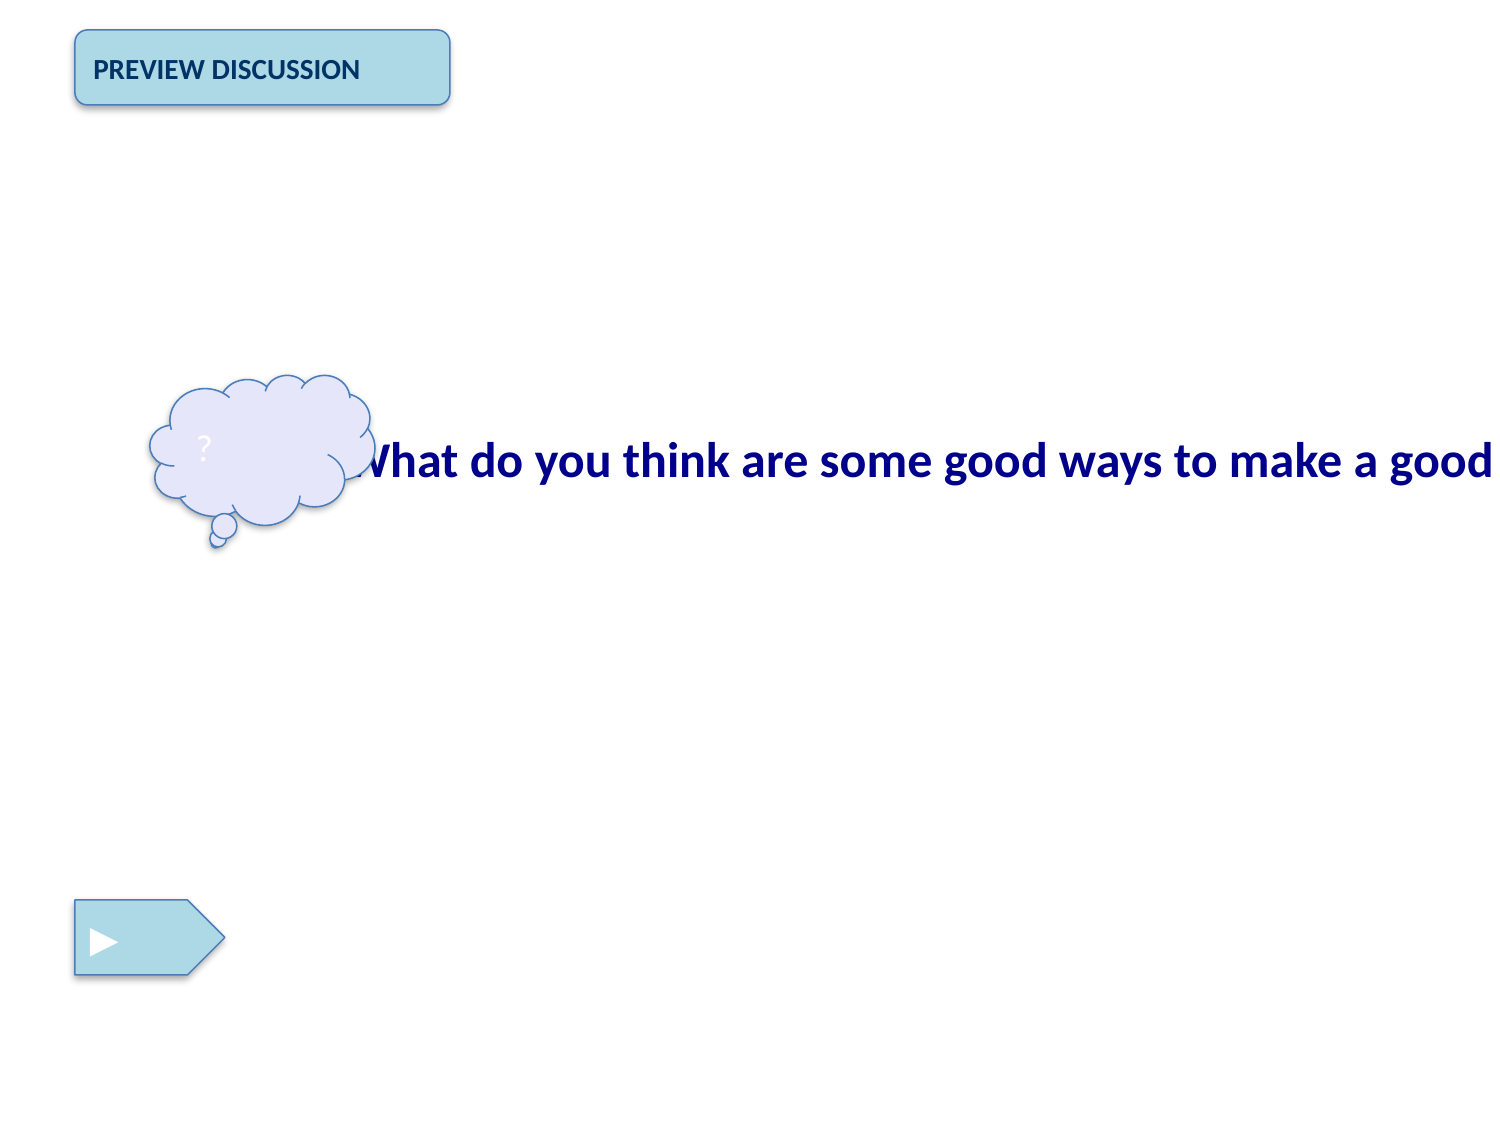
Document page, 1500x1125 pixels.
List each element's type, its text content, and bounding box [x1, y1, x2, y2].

text_box What do you think are some good ways to make a good first impression on a date? [332, 374, 1494, 495]
text_box PREVIEW DISCUSSION [74, 29, 451, 106]
text_box ▶ [74, 899, 226, 976]
text_box ? [148, 374, 376, 549]
